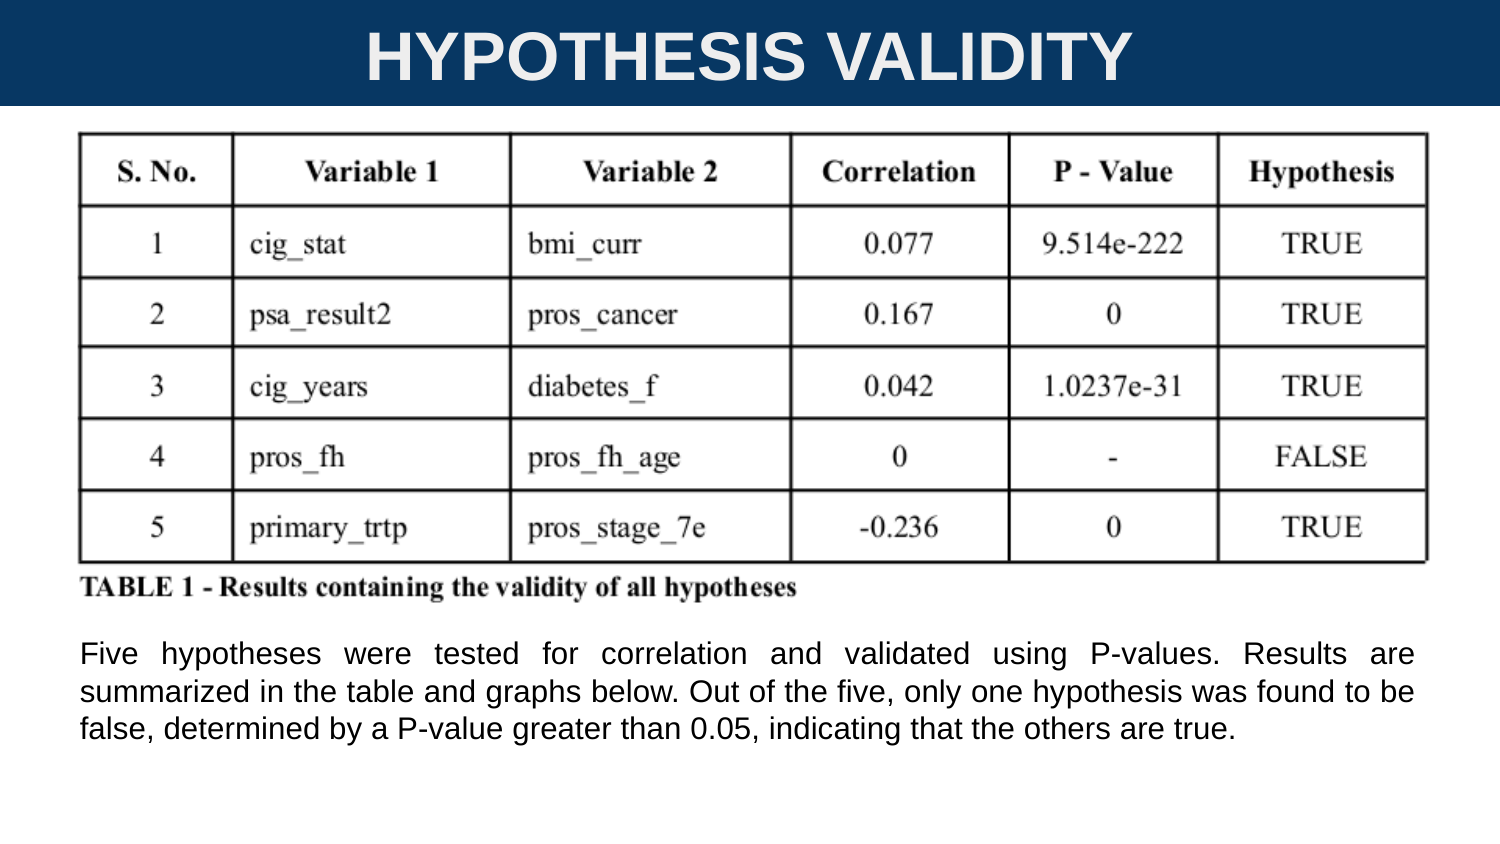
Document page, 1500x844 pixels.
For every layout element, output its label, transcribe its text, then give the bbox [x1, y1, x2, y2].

text_box HYPOTHESIS VALIDITY [0, 0, 1500, 106]
text_box Five hypotheses were tested for correlation and validated using P-values. Results are summarized in the table and graphs below. Out of the five, only one hypothesis was found to be false, determined by a P-value greater than 0.05, indicating that the others are true. [65, 618, 1433, 761]
picture [74, 130, 1433, 607]
